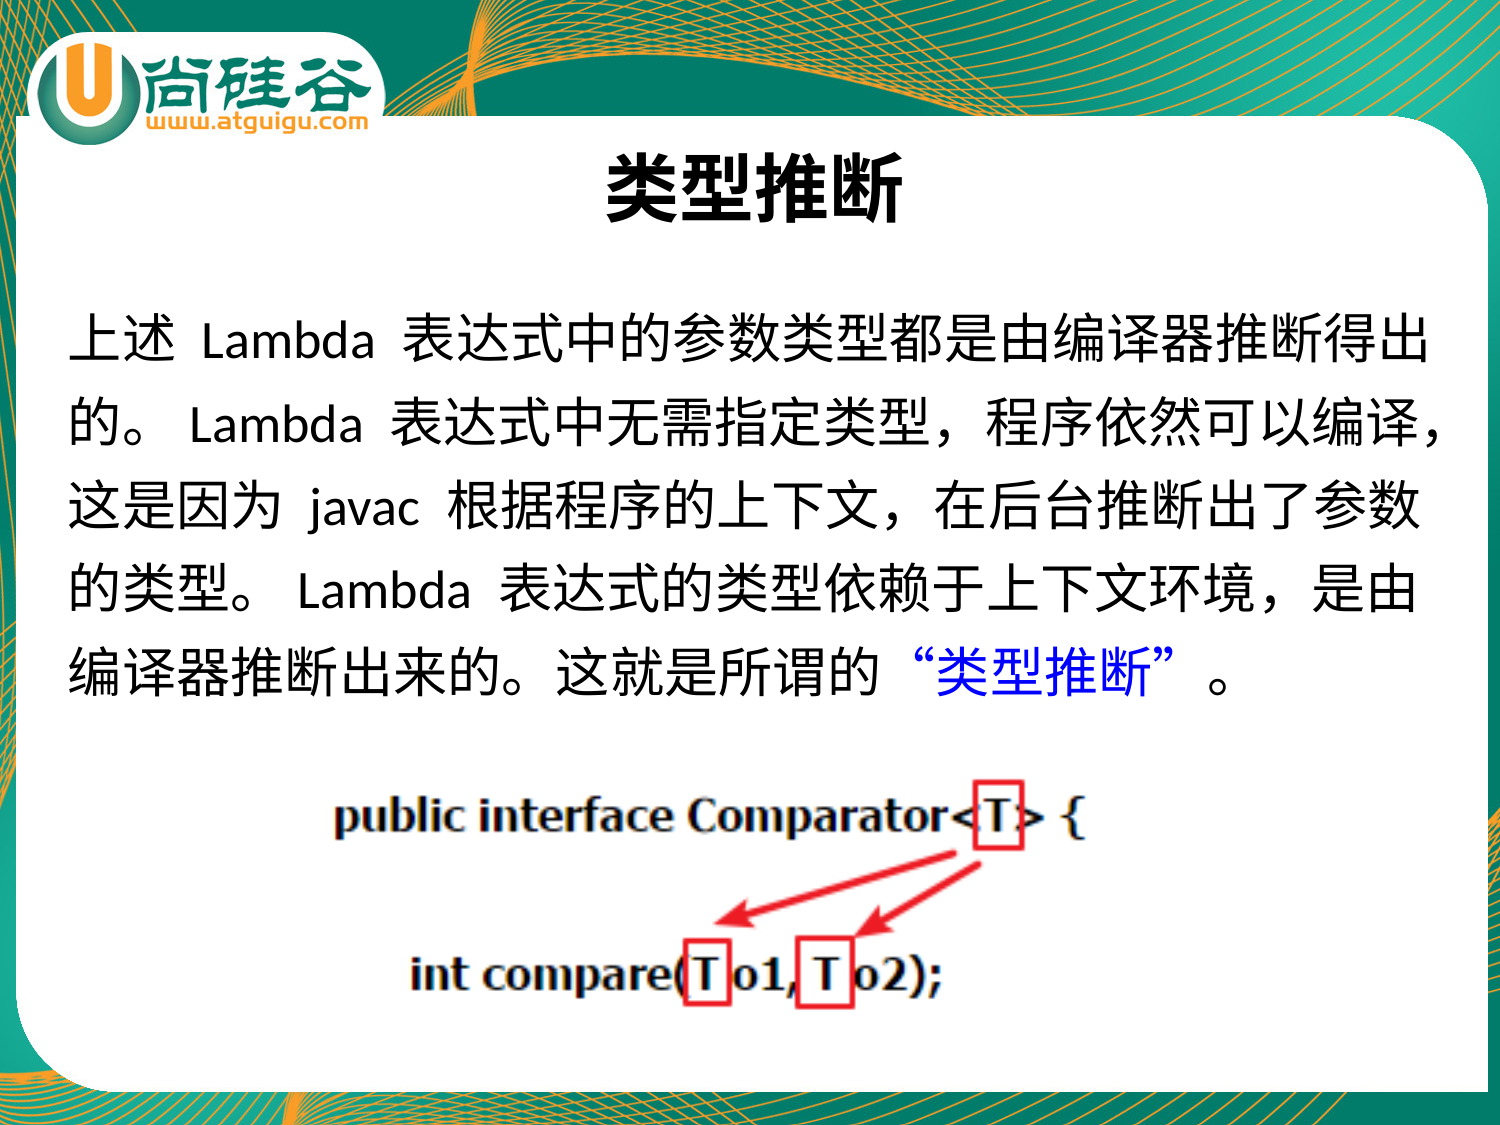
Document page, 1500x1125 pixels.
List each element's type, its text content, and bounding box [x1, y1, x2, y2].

text_box 上述 Lambda 表达式中的参数类型都是由编译器推断得出的。Lambda 表达式中无需指定类型，程序依然可以编译，这是因为 javac 根据程序的上下文，在后台推断出了参数的类型。Lambda 表达式的类型依赖于上下文环境，是由编译器推断出来的。这就是所谓的“类型推断”。 [53, 278, 1471, 711]
picture [0, 0, 1500, 1125]
title 类型推断 [411, 121, 1097, 251]
